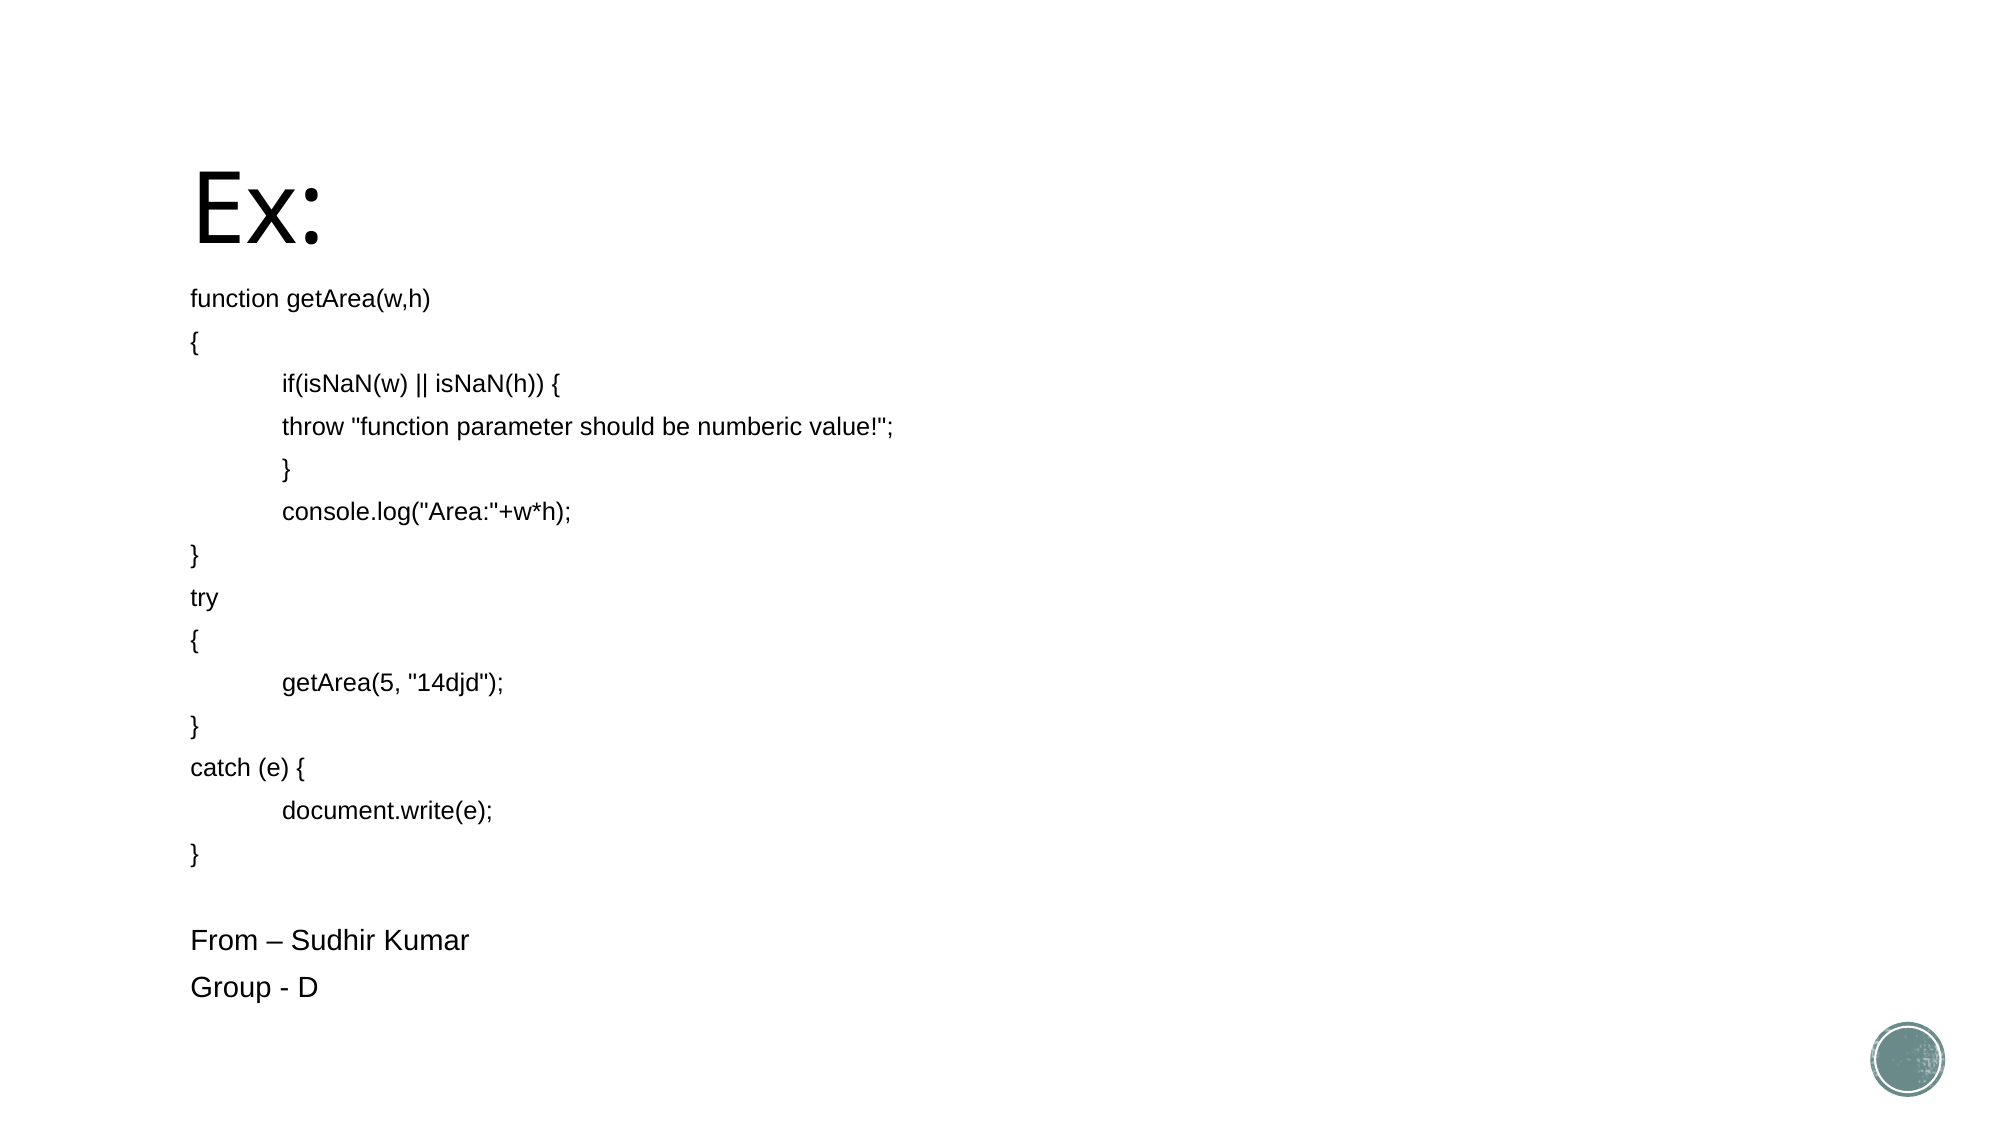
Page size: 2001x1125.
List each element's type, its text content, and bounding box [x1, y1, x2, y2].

list function getArea(w,h) { if(isNaN(w) || isNaN(h)) { throw "function parameter should be numberic value!"; } console.log("Area:"+w*h); } try { getArea(5, "14djd"); } catch (e) { document.write(e); } From – Sudhir Kumar Group - D [175, 231, 1826, 1013]
title Ex: [175, 79, 1826, 231]
